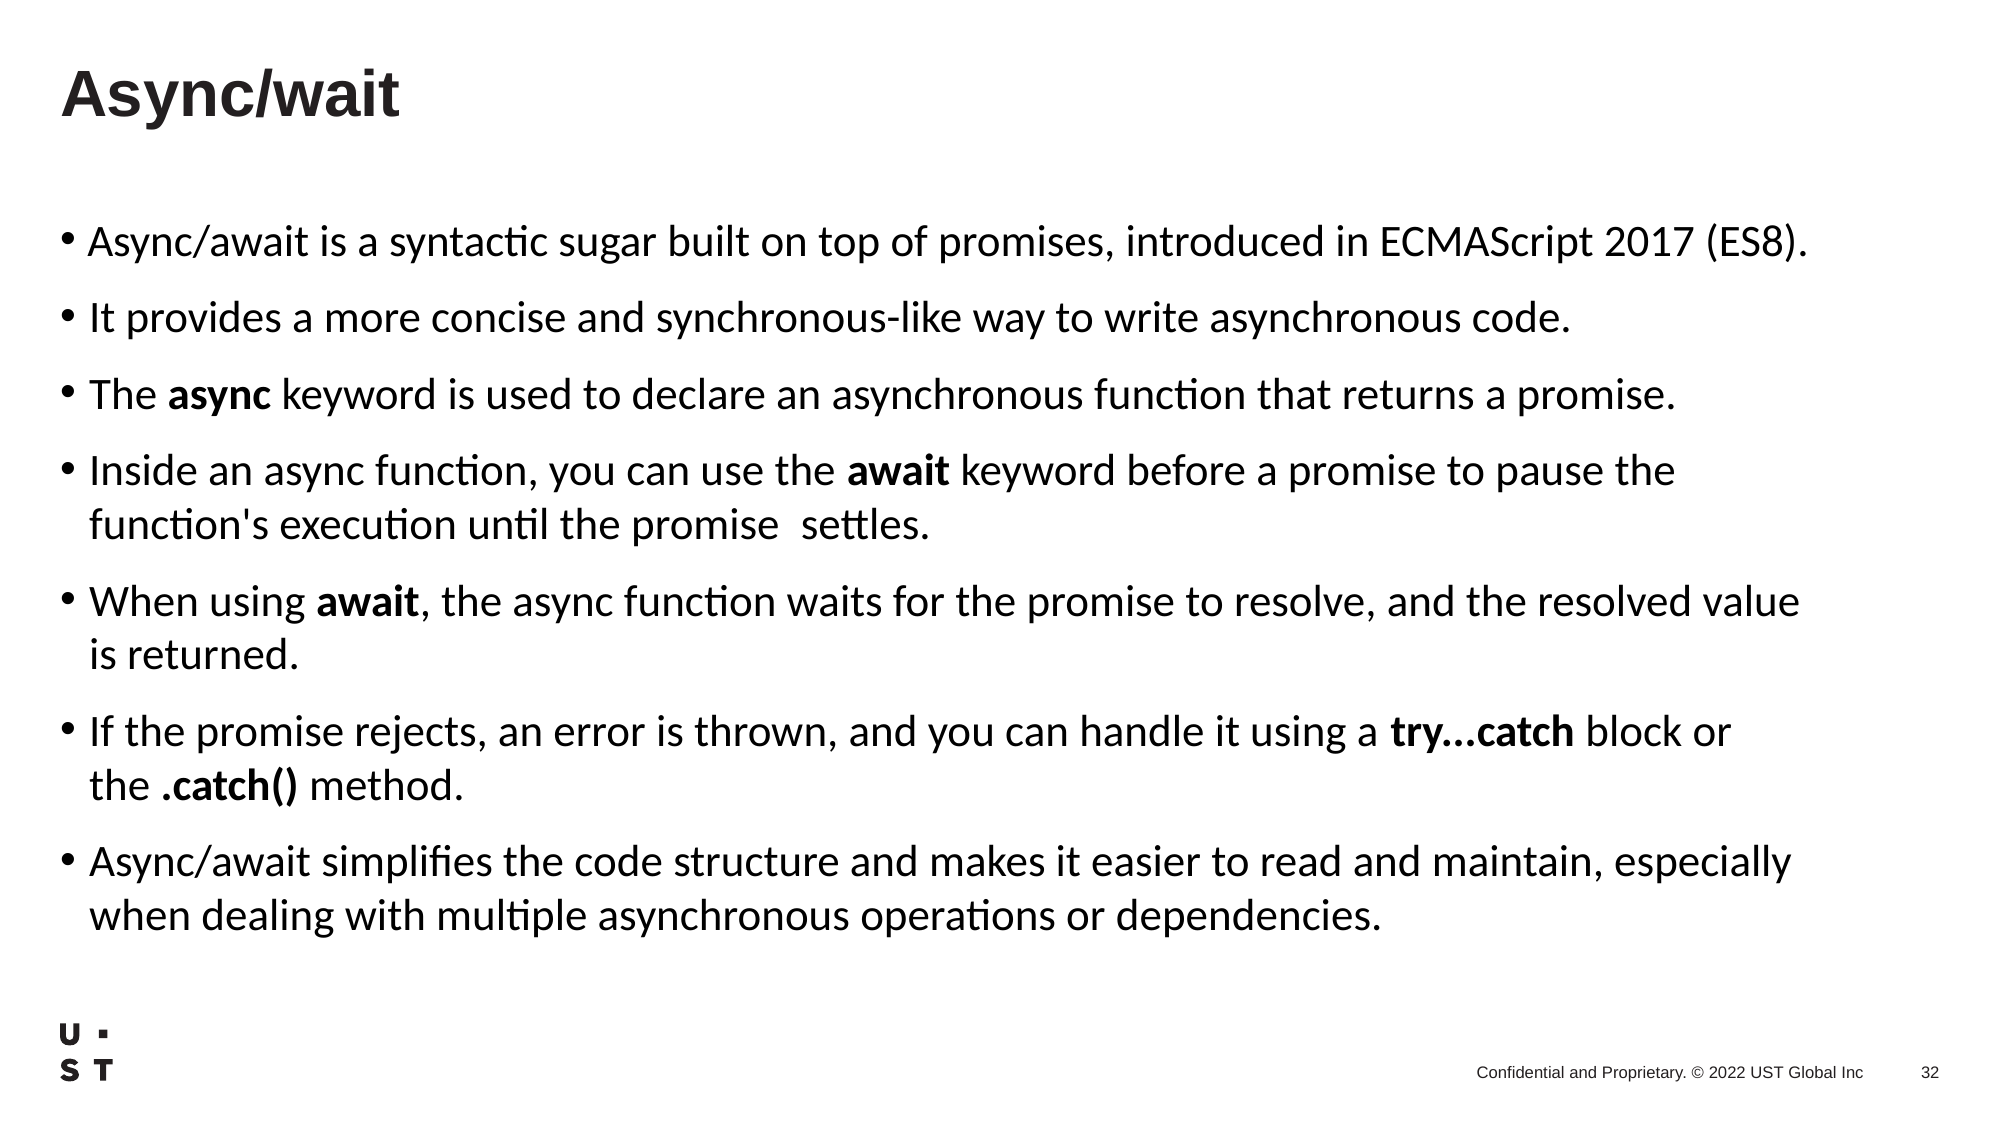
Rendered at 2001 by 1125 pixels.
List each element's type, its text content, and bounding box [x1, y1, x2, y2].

list Async/await is a syntactic sugar built on top of promises, introduced in ECMAScript 2017 (ES8). It provides a more concise and synchronous-like way to write asynchronous code. The async keyword is used to declare an asynchronous function that returns a promise. Inside an async function, you can use the await keyword before a promise to pause the function's execution until the promise settles. When using await, the async function waits for the promise to resolve, and the resolved value is returned. If the promise rejects, an error is thrown, and you can handle it using a try...catch block or the .catch() method. Async/await simplifies the code structure and makes it easier to read and maintain, especially when dealing with multiple asynchronous operations or dependencies. [60, 211, 1824, 998]
title Async/wait [60, 60, 1940, 210]
